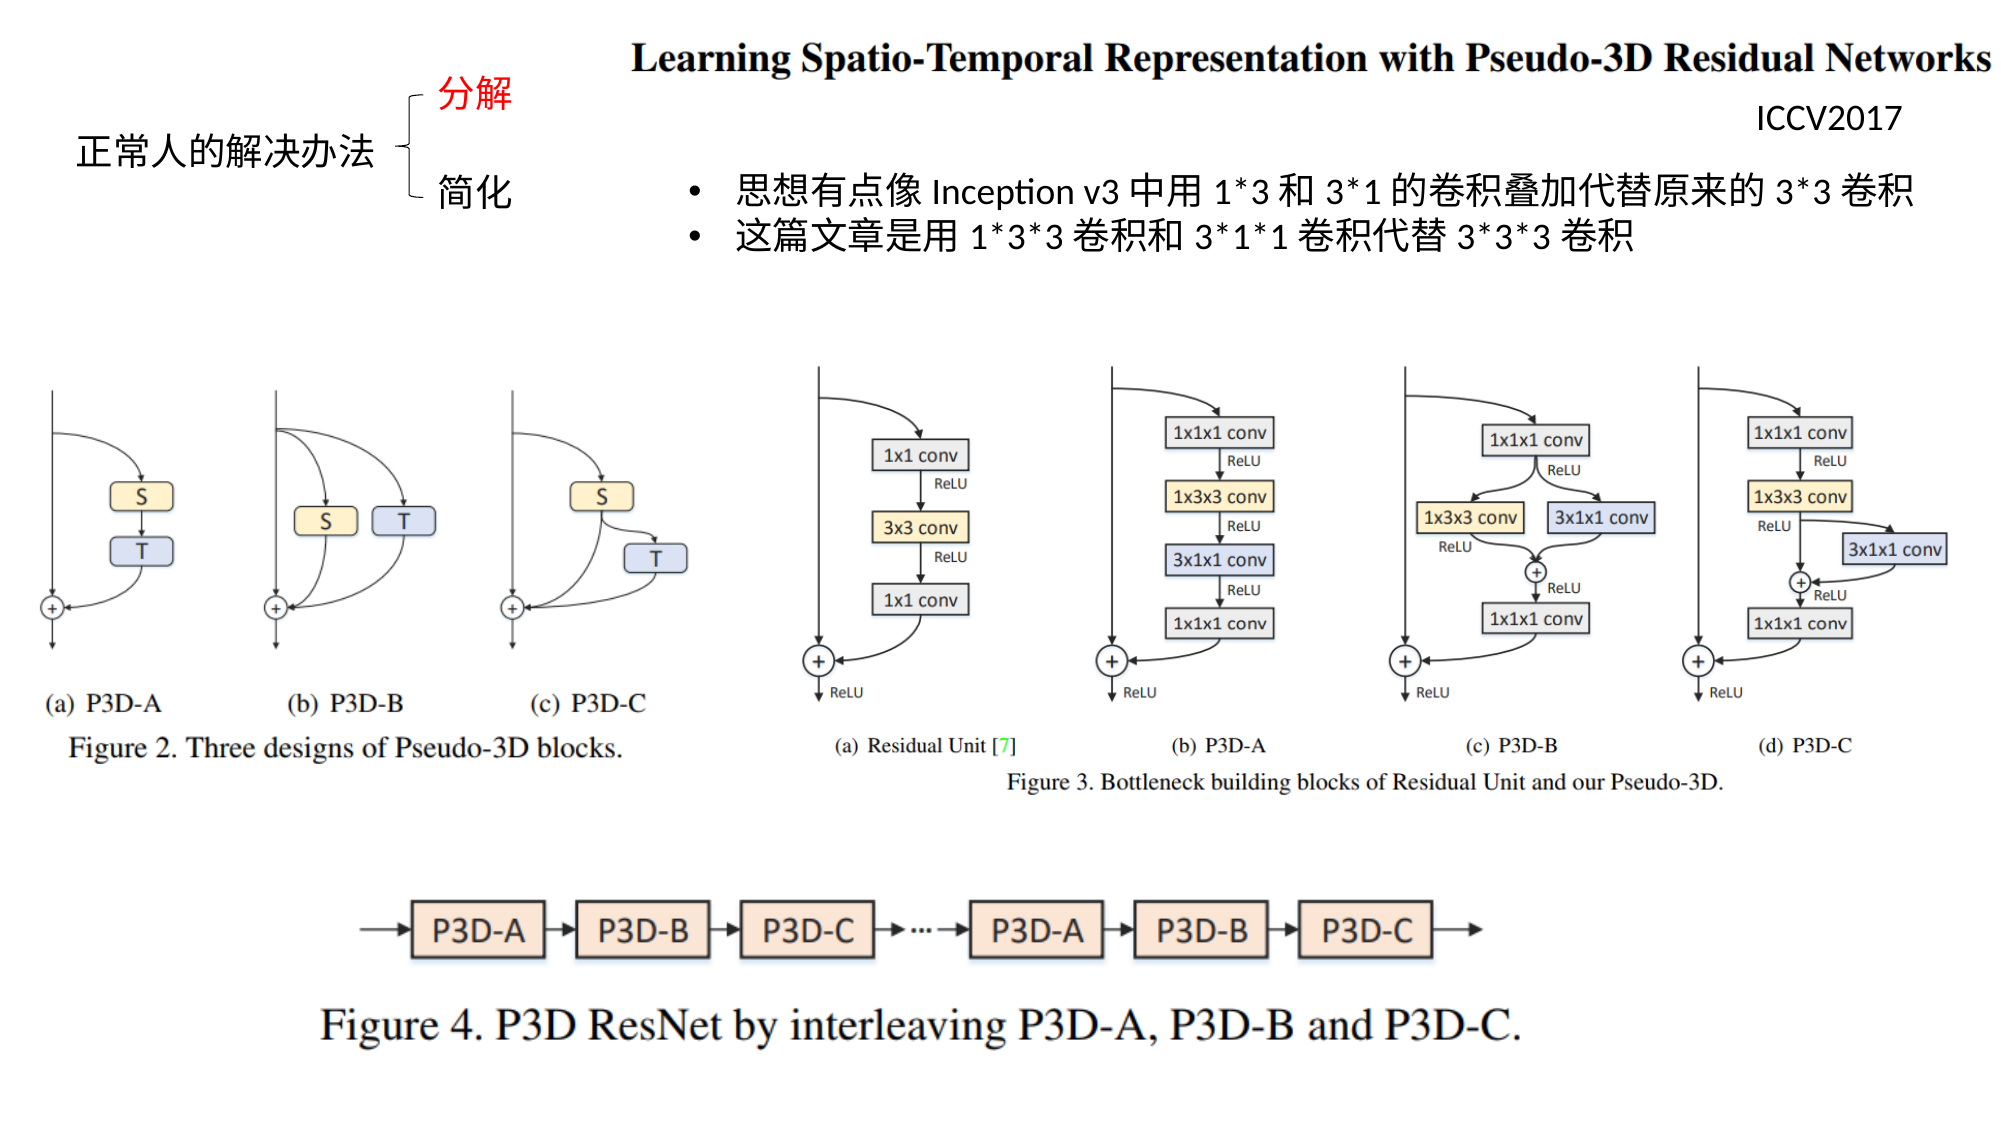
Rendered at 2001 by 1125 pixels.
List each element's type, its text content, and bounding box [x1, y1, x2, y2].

text_box 思想有点像Inception v3中用1*3和3*1的卷积叠加代替原来的3*3卷积 这篇文章是用1*3*3卷积和3*1*1卷积代替3*3*3卷积 [884, 160, 2000, 265]
picture [608, 13, 2000, 92]
text_box ICCV2017 [1741, 92, 2000, 146]
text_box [60, 62, 884, 299]
picture [795, 348, 1962, 802]
picture [294, 886, 1537, 1065]
picture [13, 366, 738, 773]
